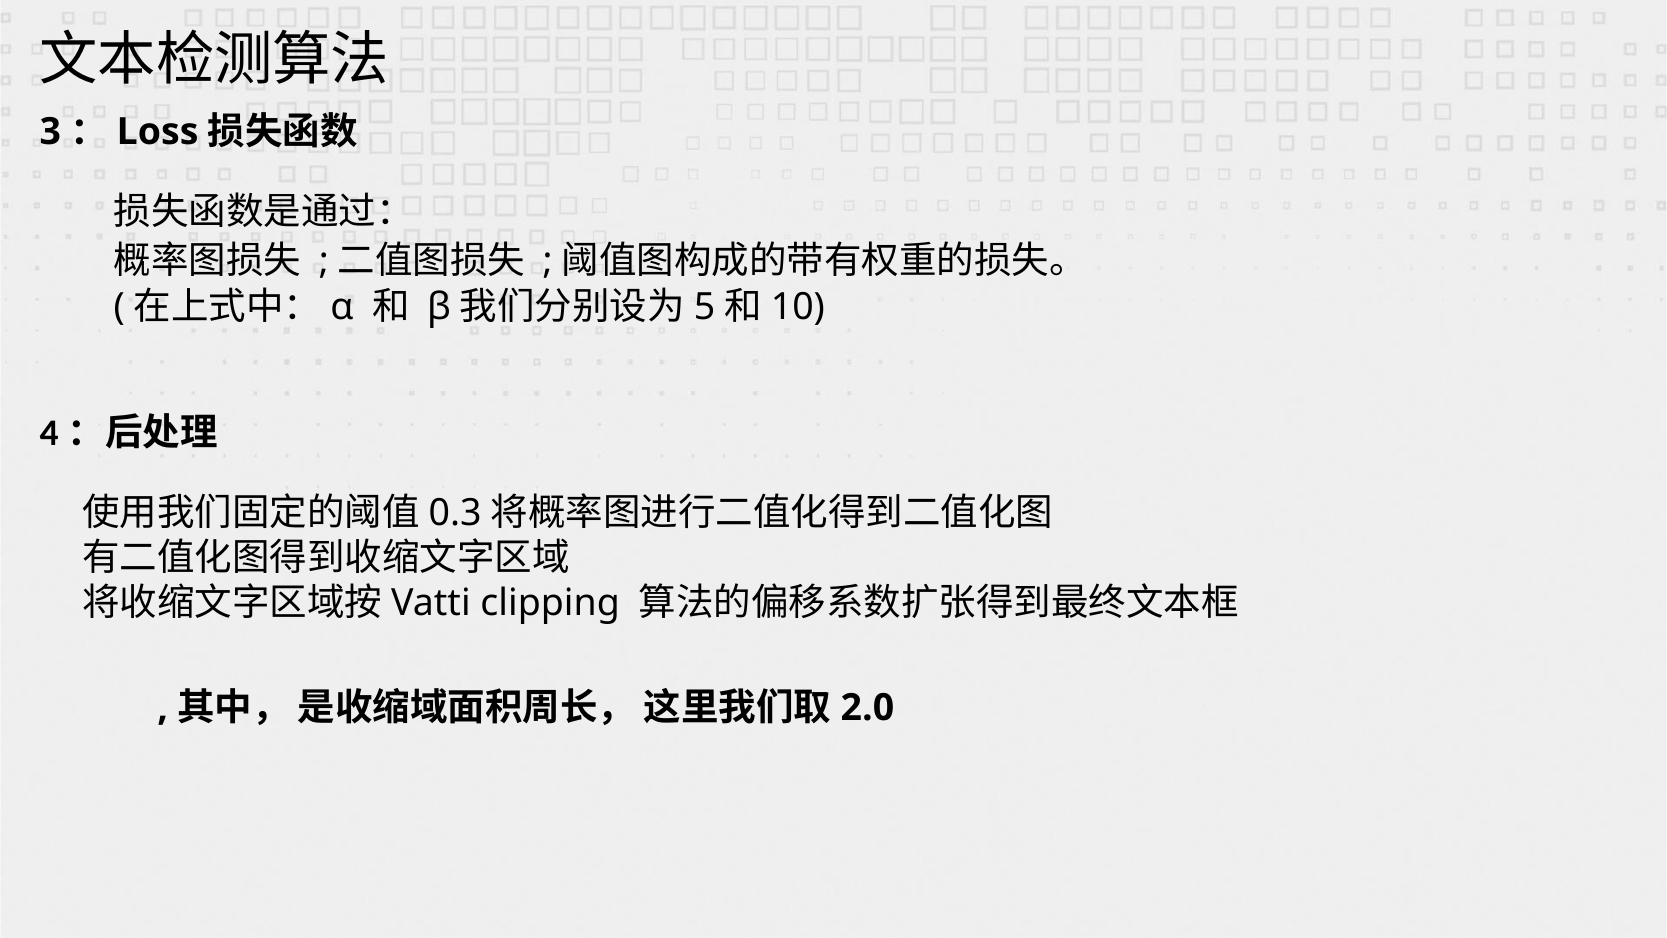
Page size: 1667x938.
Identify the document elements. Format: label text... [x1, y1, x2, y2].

text_box 4：后处理 [24, 400, 859, 461]
text_box 3：Loss损失函数 [24, 99, 859, 160]
text_box 文本检测算法 [24, 14, 478, 99]
picture [0, 0, 1667, 938]
